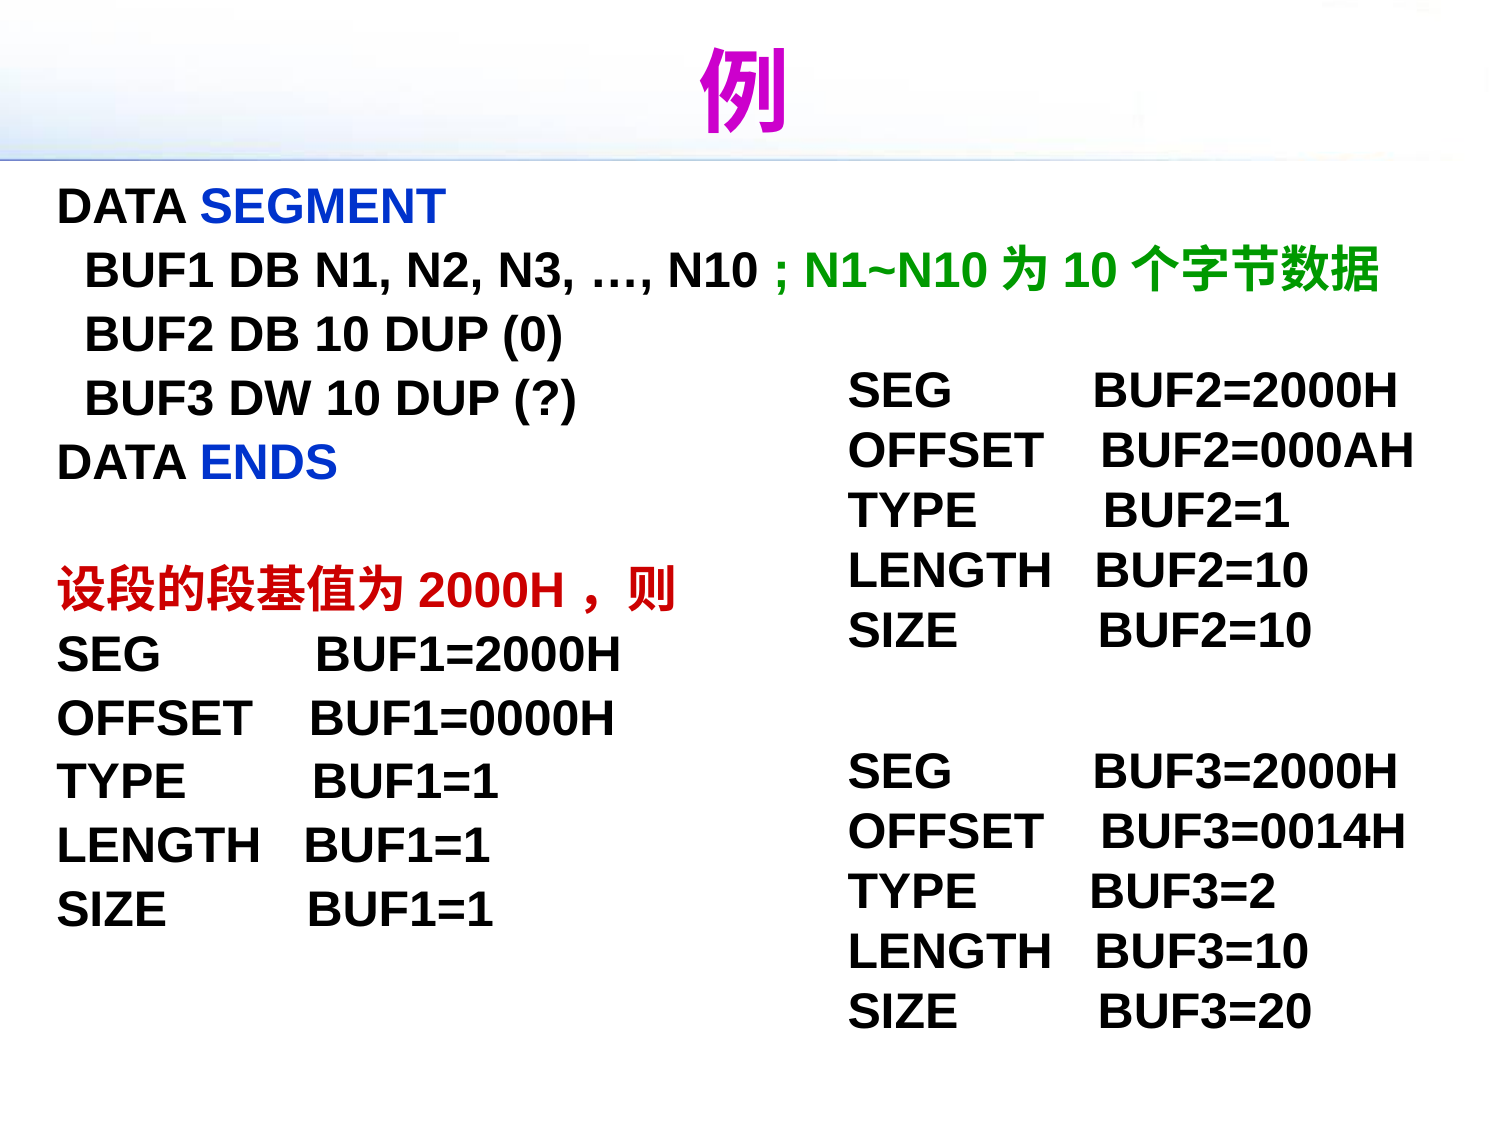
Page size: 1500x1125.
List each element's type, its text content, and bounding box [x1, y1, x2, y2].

list DATA SEGMENT BUF1 DB N1, N2, N3, …, N10 ; N1~N10为10个字节数据 BUF2 DB 10 DUP (0) BUF3 DW 10 DUP (?) DATA ENDS 设段的段基值为2000H，则 SEG BUF1=2000H OFFSET BUF1=0000H TYPE BUF1=1 LENGTH BUF1=1 SIZE BUF1=1 [41, 172, 1425, 1035]
text_box SEG BUF2=2000H OFFSET BUF2=000AH TYPE BUF2=1 LENGTH BUF2=10 SIZE BUF2=10 [832, 349, 1448, 665]
title 例 [29, 31, 1459, 147]
text_box SEG BUF3=2000H OFFSET BUF3=0014H TYPE BUF3=2 LENGTH BUF3=10 SIZE BUF3=20 [832, 731, 1448, 1047]
picture [0, 0, 1500, 161]
